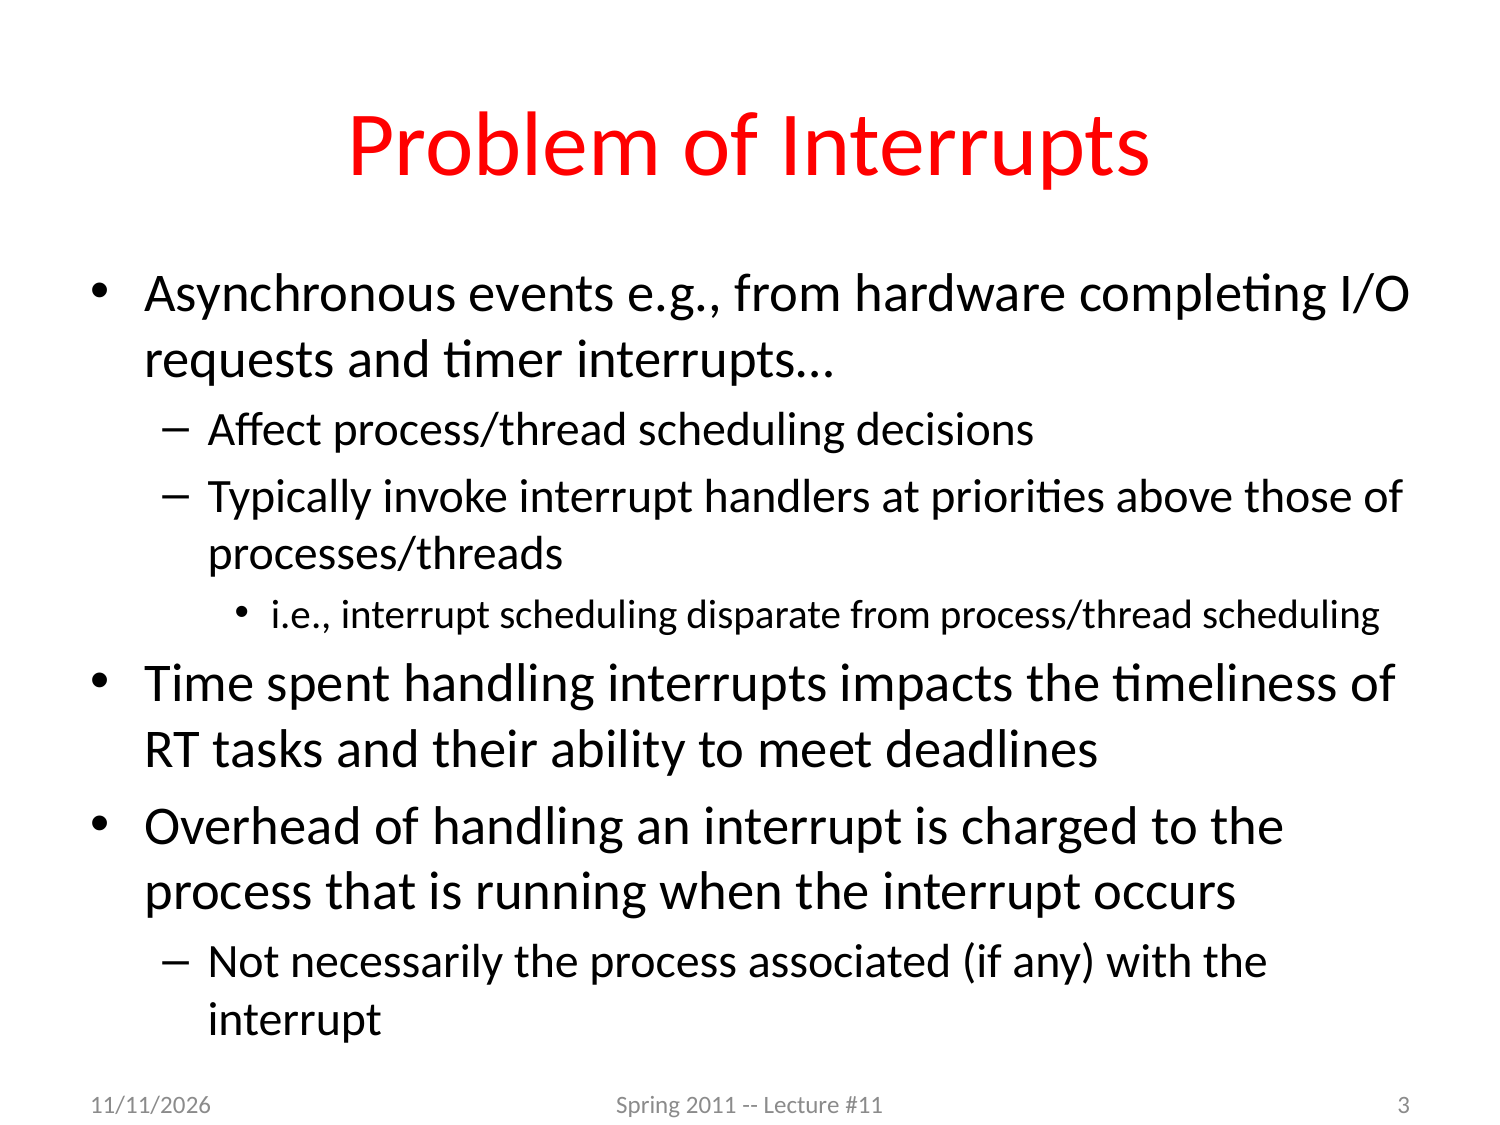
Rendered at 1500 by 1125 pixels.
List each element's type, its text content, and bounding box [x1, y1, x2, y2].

title Problem of Interrupts [75, 45, 1425, 233]
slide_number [75, 1073, 425, 1125]
list Asynchronous events e.g., from hardware completing I/O requests and timer interrupts… Affect process/thread scheduling decisions Typically invoke interrupt handlers at priorities above those of processes/threads i.e., interrupt scheduling disparate from process/thread scheduling Time spent handling interrupts impacts the timeliness of RT tasks and their ability to meet deadlines Overhead of handling an interrupt is charged to the process that is running when the interrupt occurs Not necessarily the process associated (if any) with the interrupt [75, 249, 1439, 1067]
footer Spring 2011 -- Lecture #11 [512, 1073, 988, 1125]
slide_number 3 [1074, 1073, 1425, 1125]
